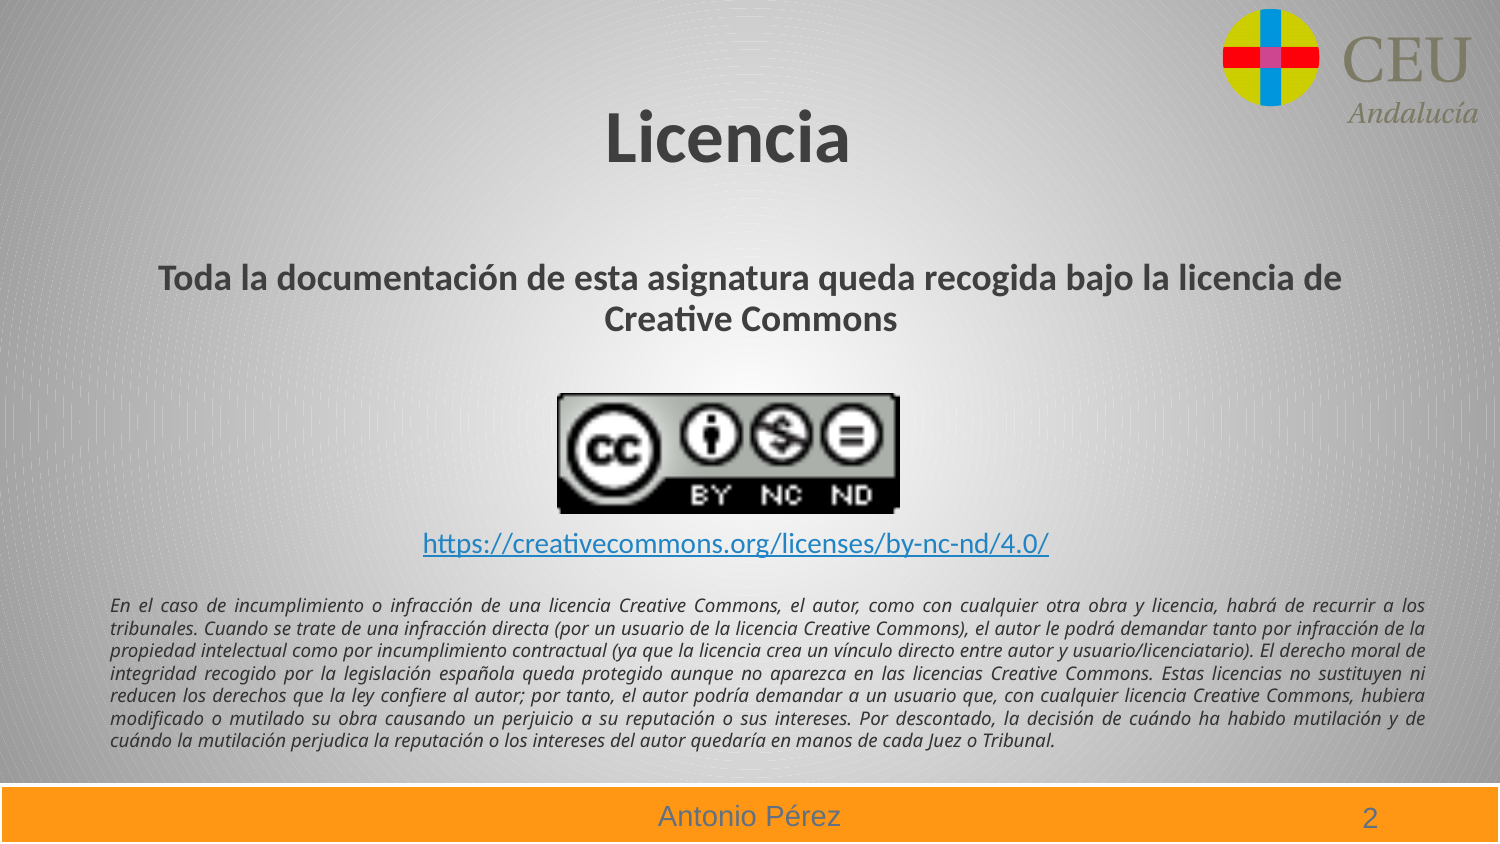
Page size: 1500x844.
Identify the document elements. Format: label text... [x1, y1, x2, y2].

picture [1210, 0, 1495, 139]
text_box Toda la documentación de esta asignatura queda recogida bajo la licencia de Creative Commons [60, 252, 1397, 754]
text_box En el caso de incumplimiento o infracción de una licencia Creative Commons, el autor, como con cualquier otra obra y licencia, habrá de recurrir a los tribunales. Cuando se trate de una infracción directa (por un usuario de la licencia Creative Commons), el autor le podrá demandar tanto por infracción de la propiedad intelectual como por incumplimiento contractual (ya que la licencia crea un vínculo directo entre autor y usuario/licenciatario). El derecho moral de integridad recogido por la legislación española queda protegido aunque no aparezca en las licencias Creative Commons. Estas licencias no sustituyen ni reducen los derechos que la ley confiere al autor; por tanto, el autor podría demandar a un usuario que, con cualquier licencia Creative Commons, hubiera modificado o mutilado su obra causando un perjuicio a su reputación o sus intereses. Por descontado, la decisión de cuándo ha habido mutilación y de cuándo la mutilación perjudica la reputación o los intereses del autor quedaría en manos de cada Juez o Tribunal. [99, 588, 1436, 759]
picture [557, 393, 900, 515]
title Licencia [81, 20, 1376, 184]
text_box https://creativecommons.org/licenses/by-nc-nd/4.0/ [411, 518, 1090, 588]
